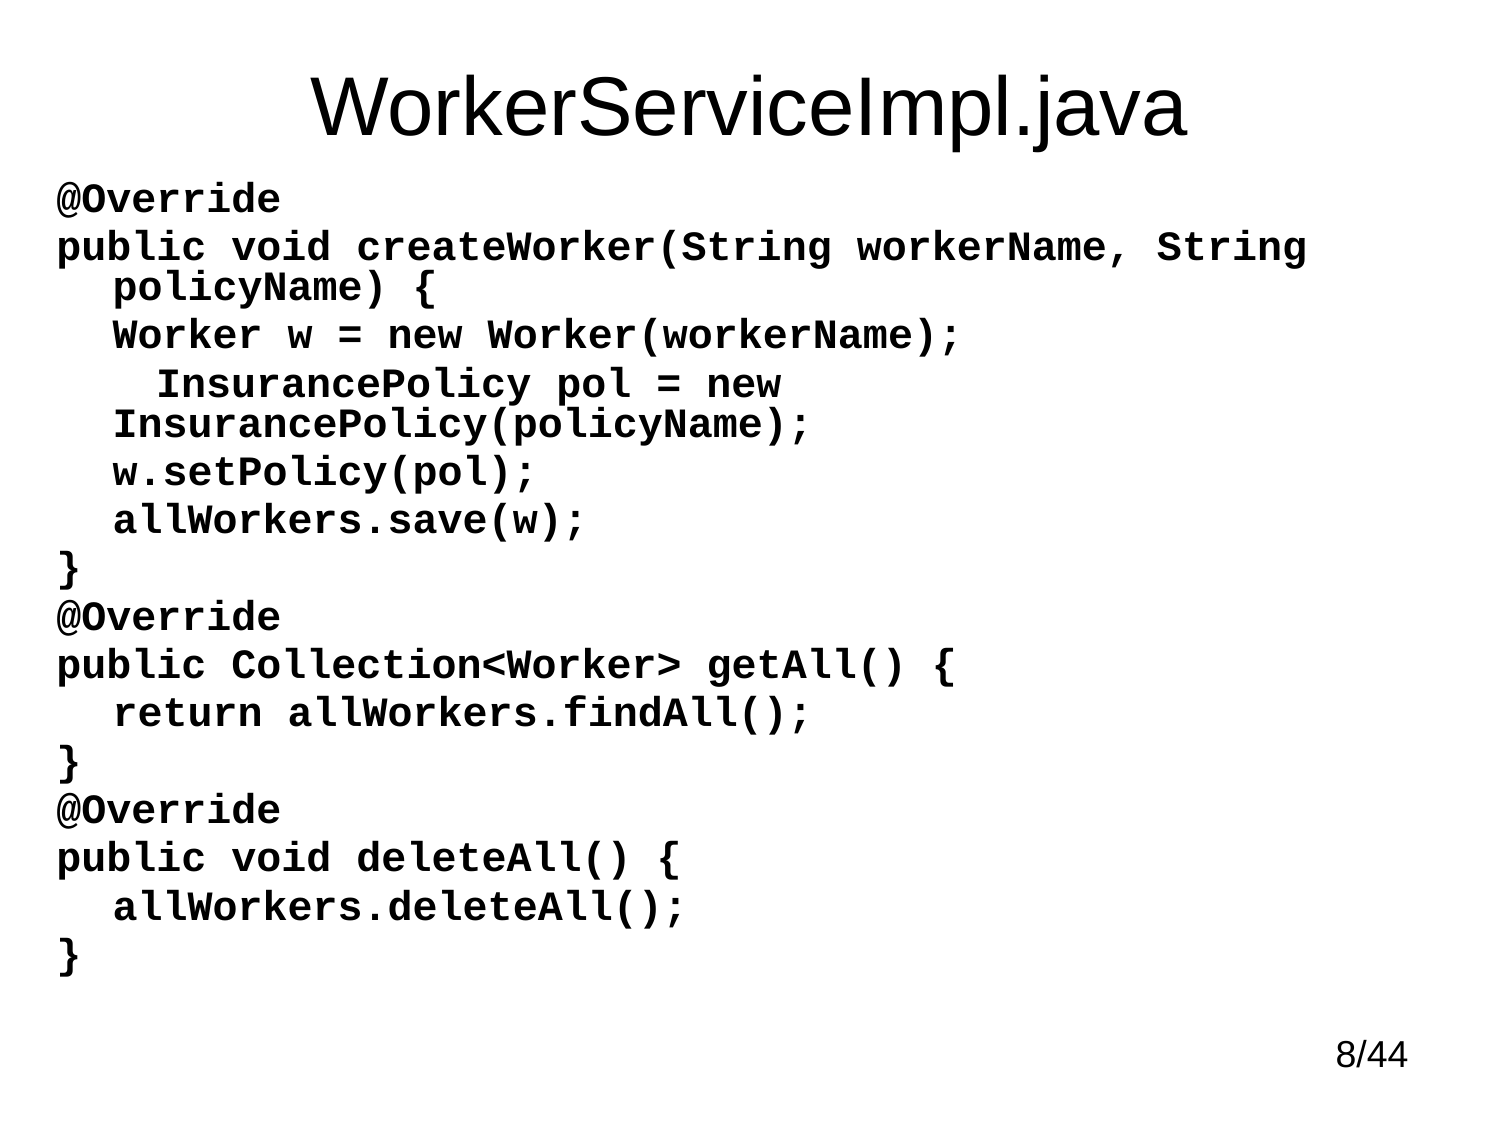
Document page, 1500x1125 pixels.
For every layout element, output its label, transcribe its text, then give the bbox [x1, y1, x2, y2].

list @Override public void createWorker(String workerName, String policyName) { Worker w = new Worker(workerName); InsurancePolicy pol = new InsurancePolicy(policyName); w.setPolicy(pol); allWorkers.save(w); } @Override public Collection<Worker> getAll() { return allWorkers.findAll(); } @Override public void deleteAll() { allWorkers.deleteAll(); } [41, 172, 1447, 1012]
title WorkerServiceImpl.java [112, 42, 1388, 161]
